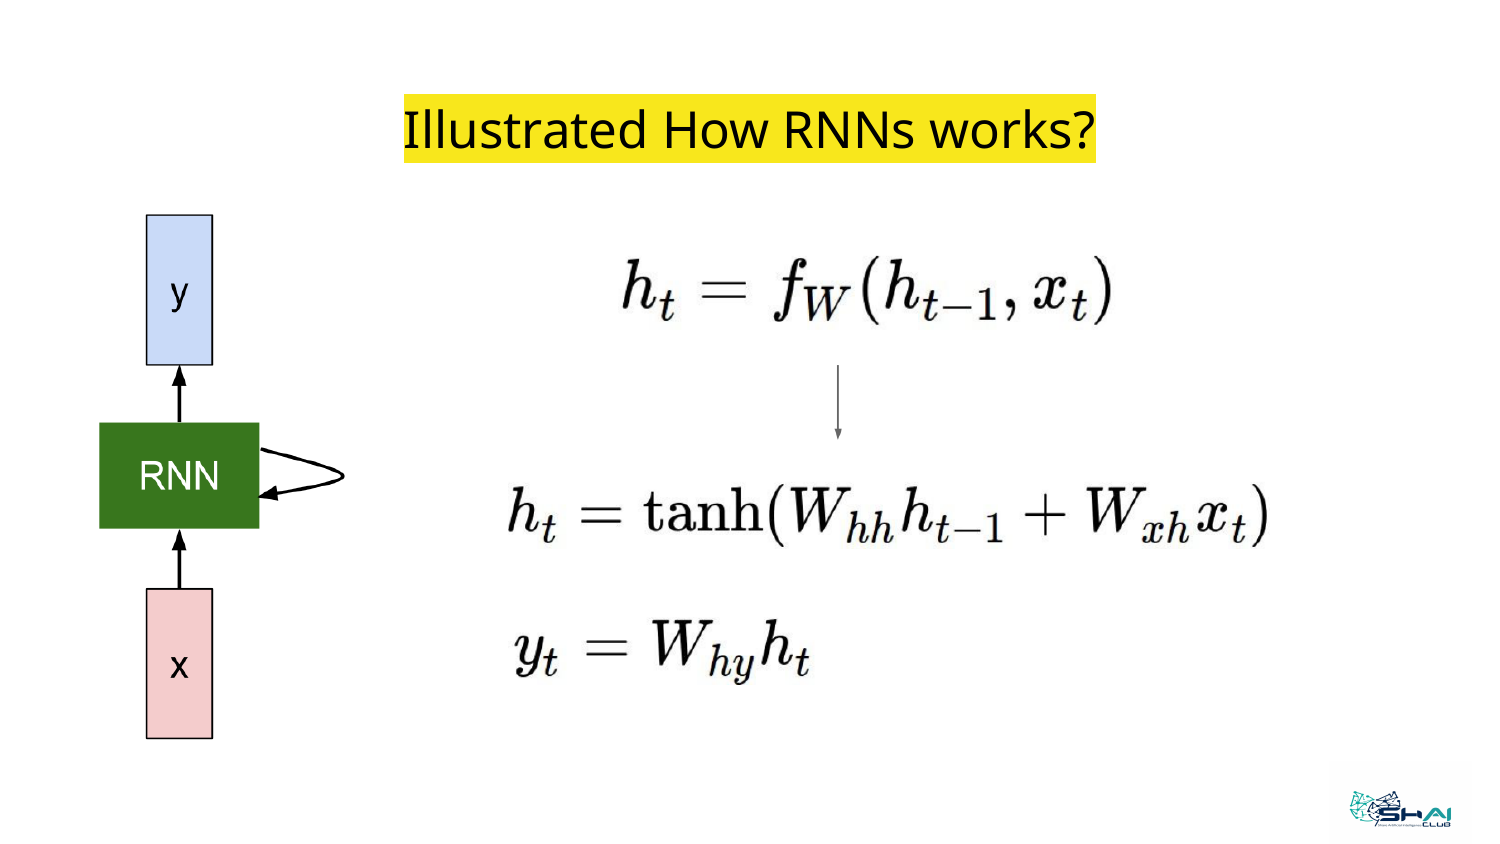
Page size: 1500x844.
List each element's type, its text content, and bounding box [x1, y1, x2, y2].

picture [1328, 761, 1472, 844]
title Illustrated How RNNs works? [51, 72, 1449, 167]
picture [50, 202, 1450, 750]
